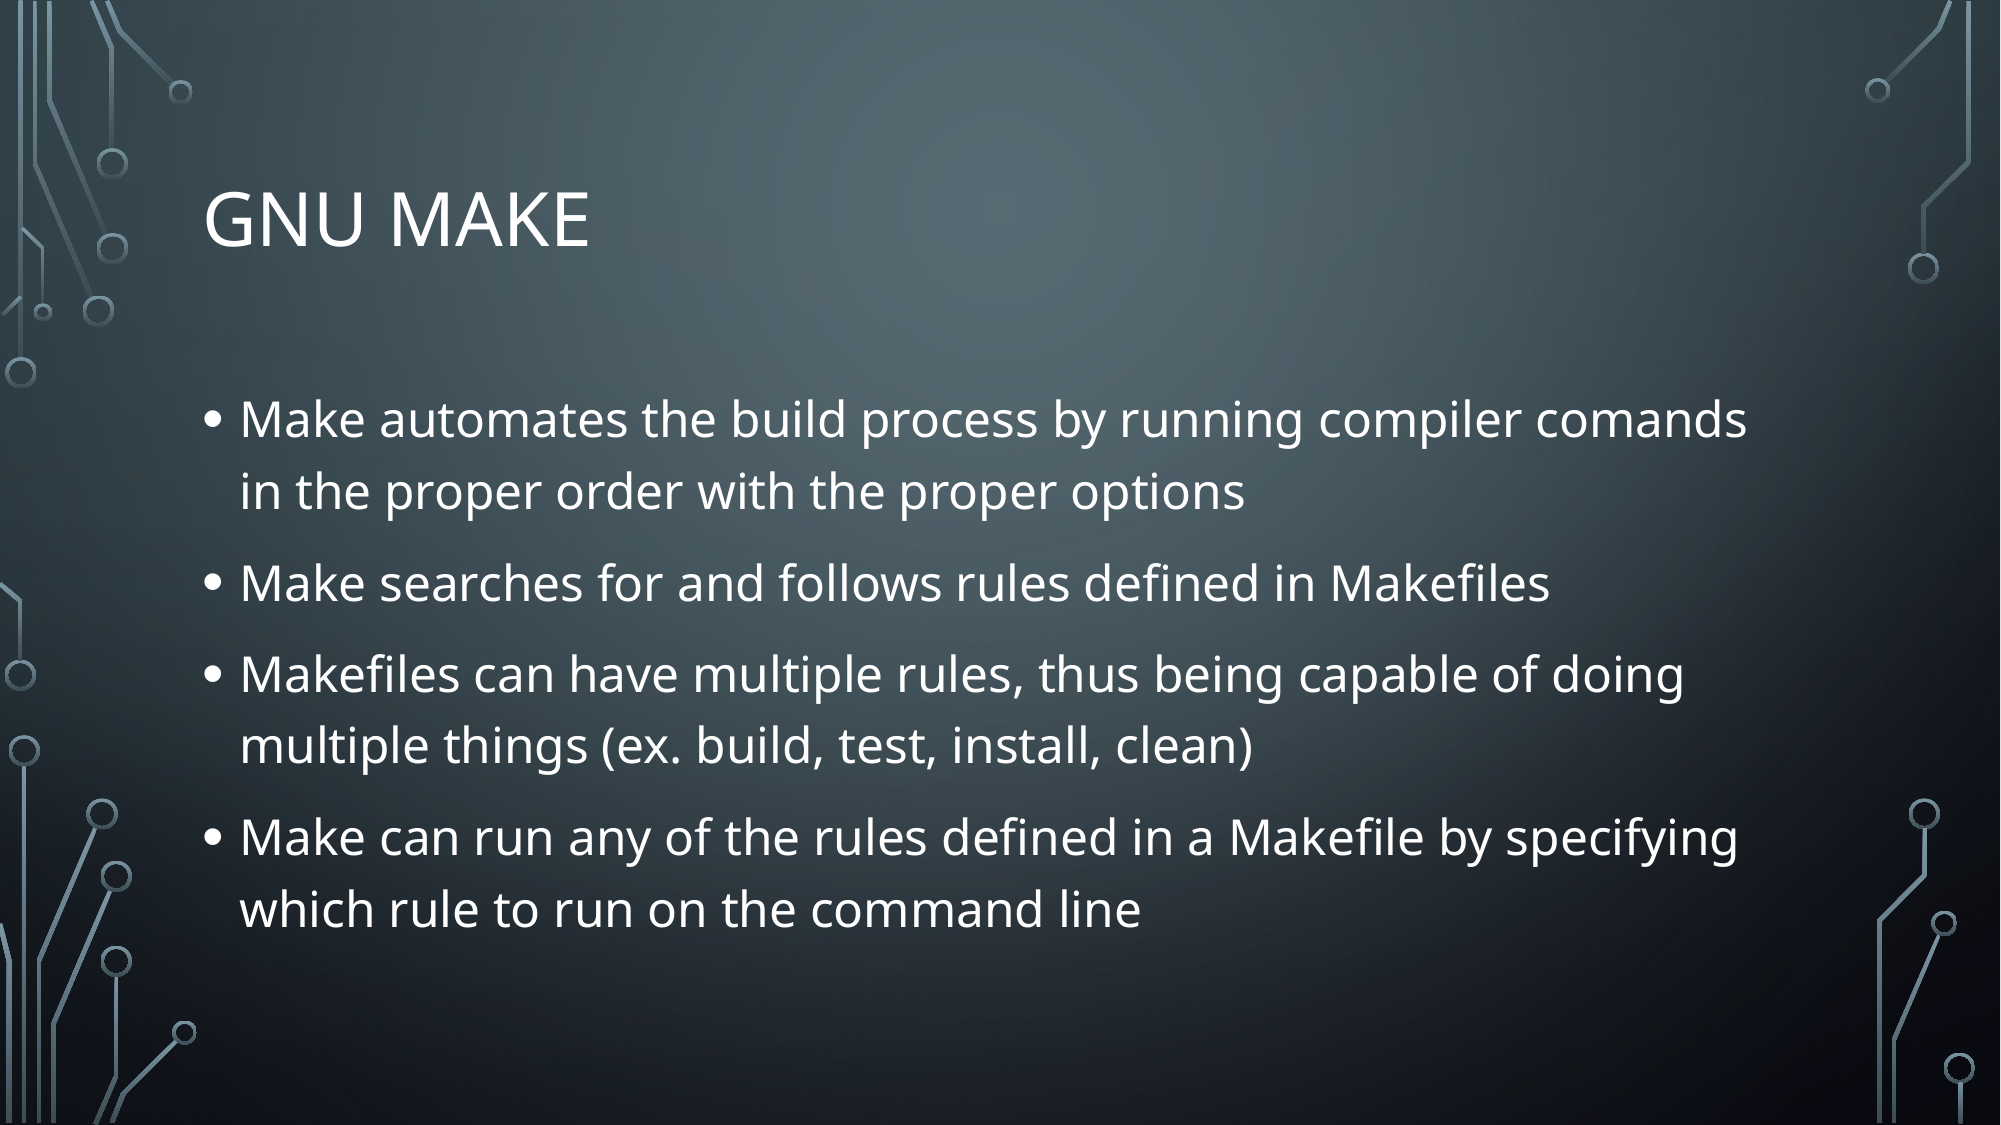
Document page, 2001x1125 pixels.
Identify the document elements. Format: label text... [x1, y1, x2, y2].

list Make automates the build process by running compiler comands in the proper order with the proper options Make searches for and follows rules defined in Makefiles Makefiles can have multiple rules, thus being capable of doing multiple things (ex. build, test, install, clean) Make can run any of the rules defined in a Makefile by specifying which rule to run on the command line [187, 369, 1813, 950]
title GNU Make [187, 101, 1813, 344]
